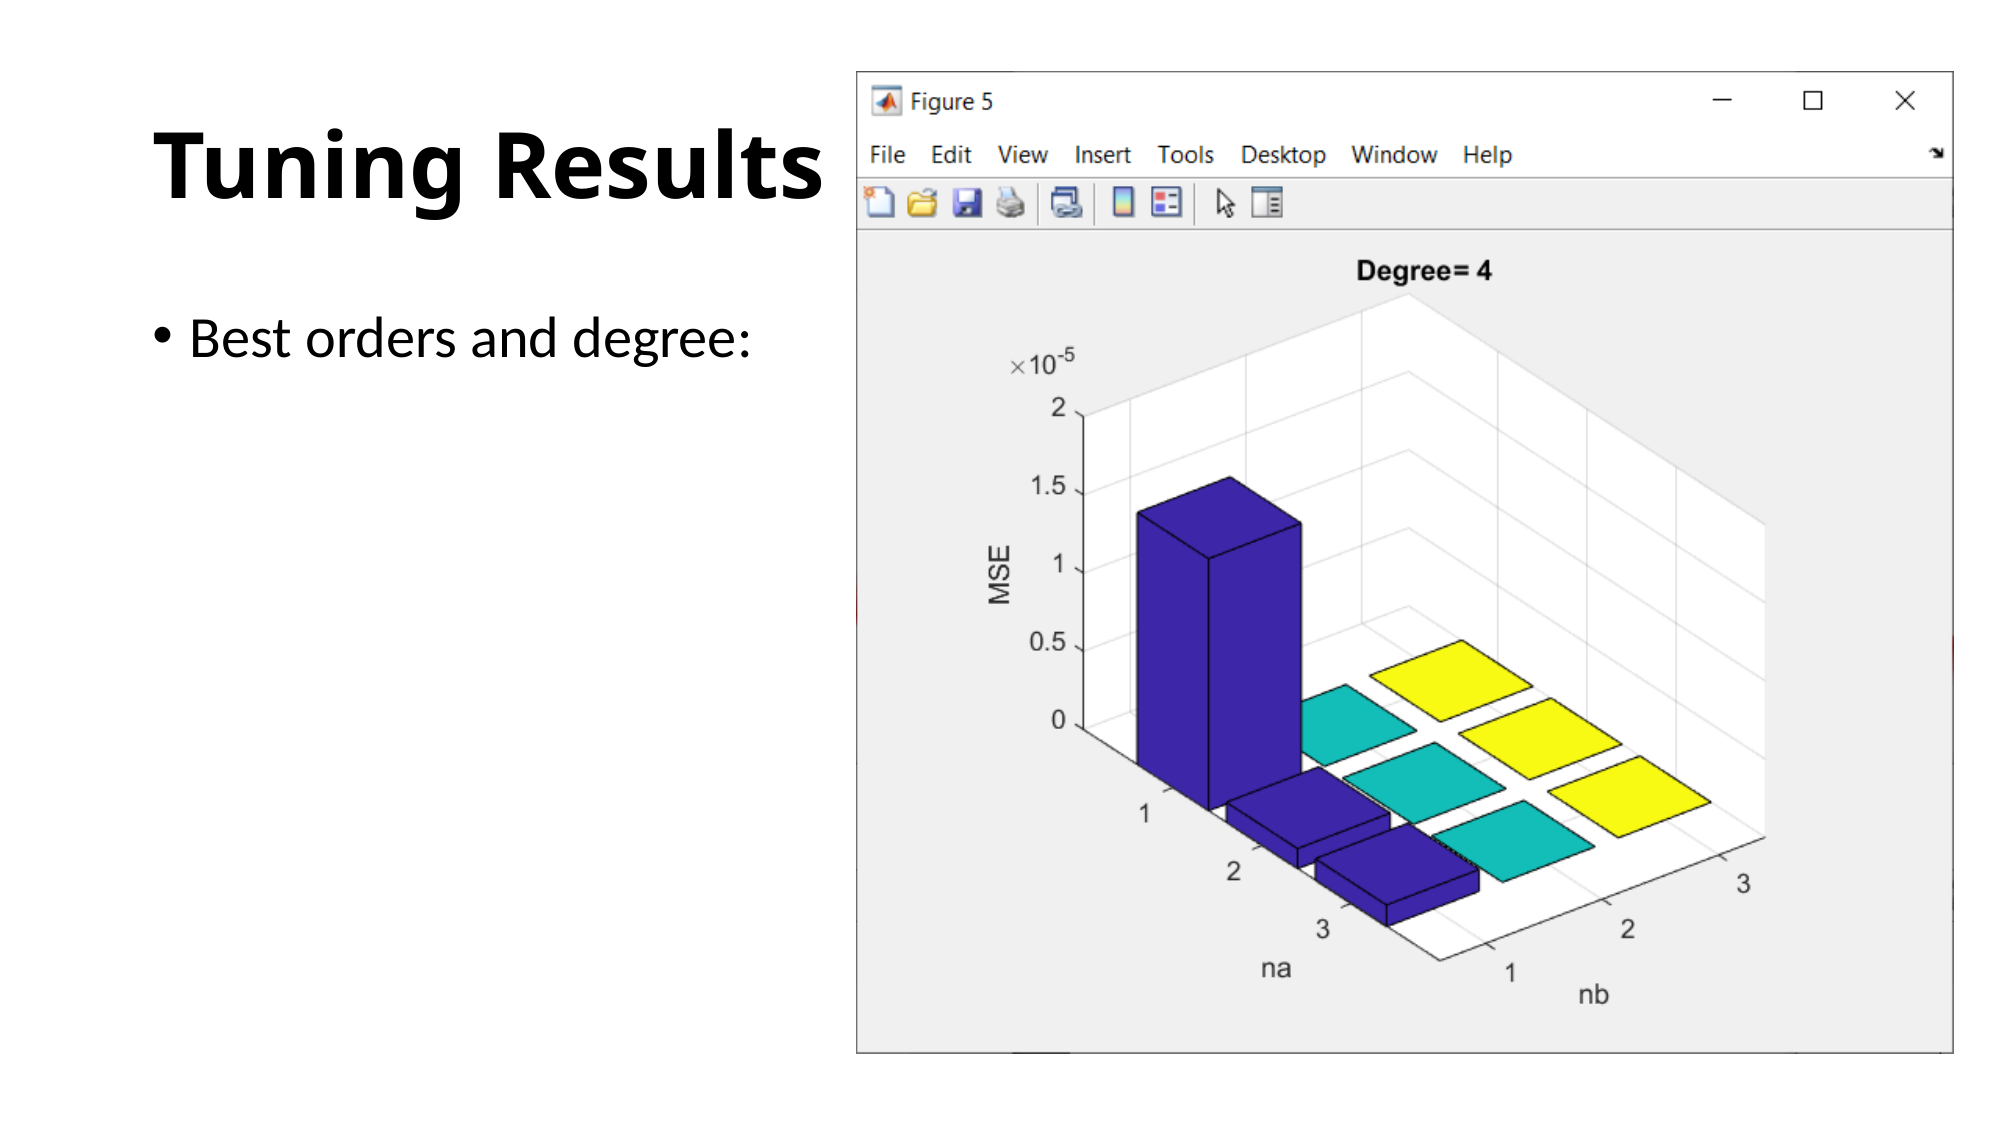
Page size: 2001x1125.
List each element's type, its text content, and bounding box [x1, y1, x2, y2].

title Tuning Results [137, 59, 1863, 278]
picture [856, 71, 1954, 1054]
